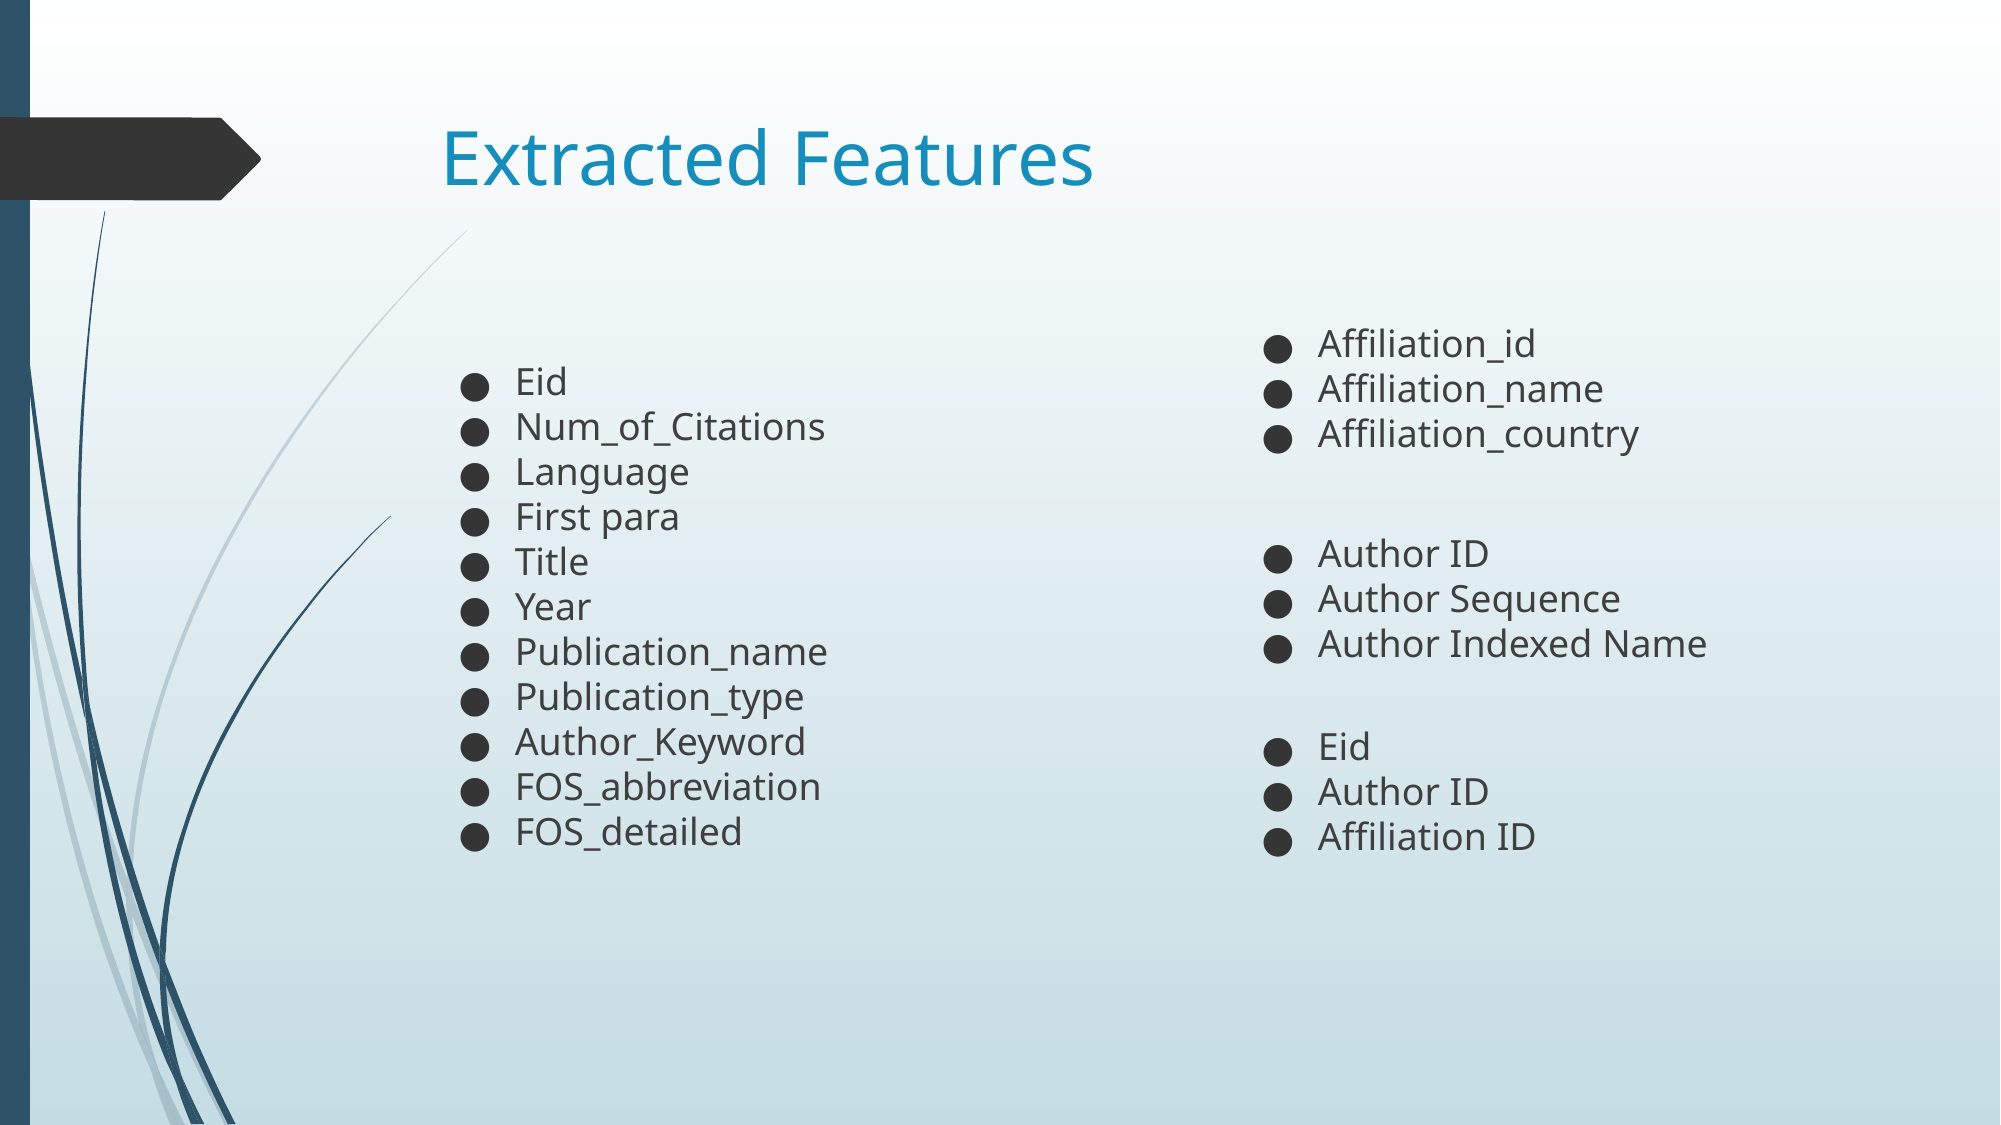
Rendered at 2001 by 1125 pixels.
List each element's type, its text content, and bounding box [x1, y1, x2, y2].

list Affiliation_id Affiliation_name Affiliation_country [1227, 312, 1681, 523]
list Eid Num_of_Citations Language First para Title Year Publication_name Publication_type Author_Keyword FOS_abbreviation FOS_detailed [424, 350, 878, 970]
list Eid Author ID Affiliation ID [1227, 715, 1775, 909]
list Author ID Author Sequence Author Indexed Name [1227, 522, 1775, 715]
title Extracted Features [425, 102, 1888, 313]
